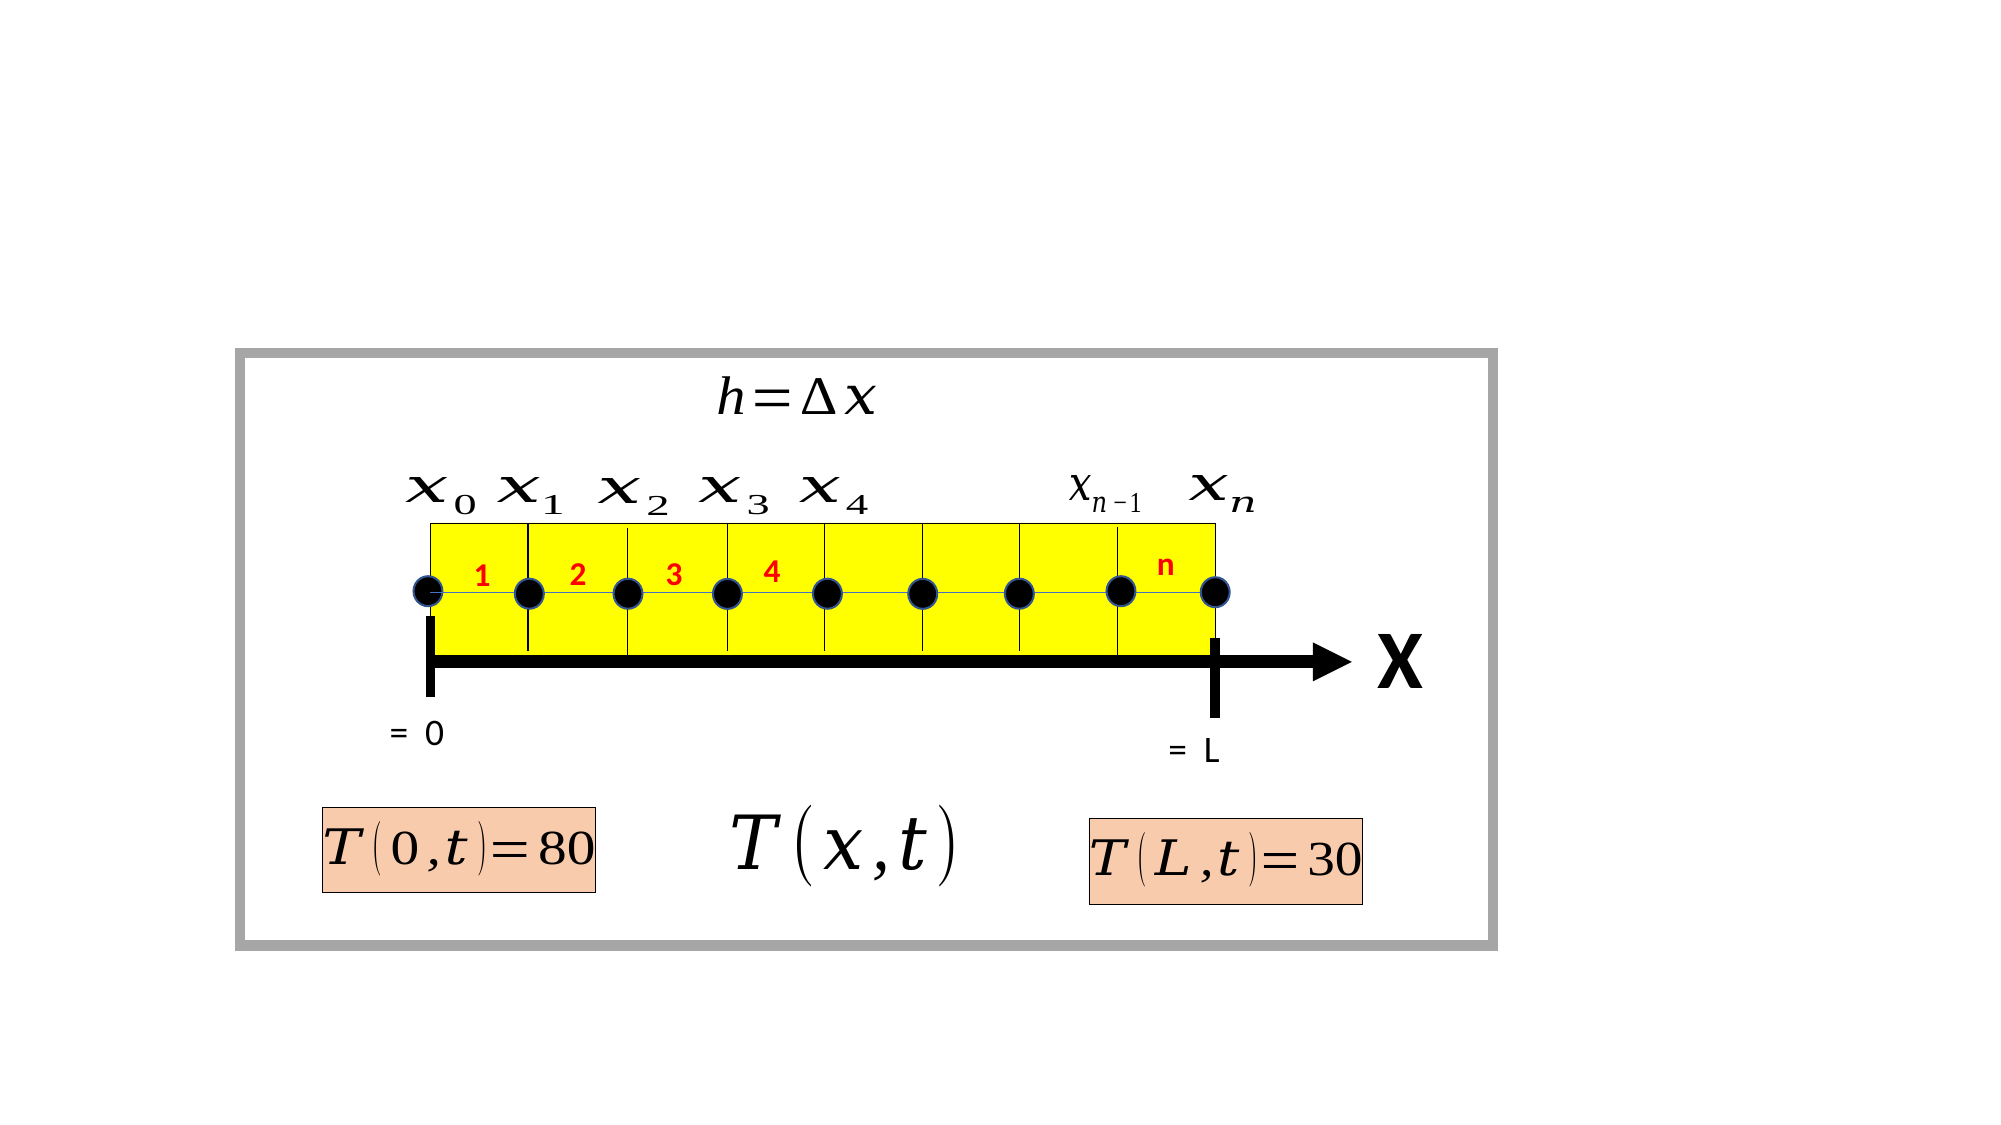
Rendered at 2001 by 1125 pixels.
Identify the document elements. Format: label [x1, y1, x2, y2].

text_box [239, 352, 1494, 947]
